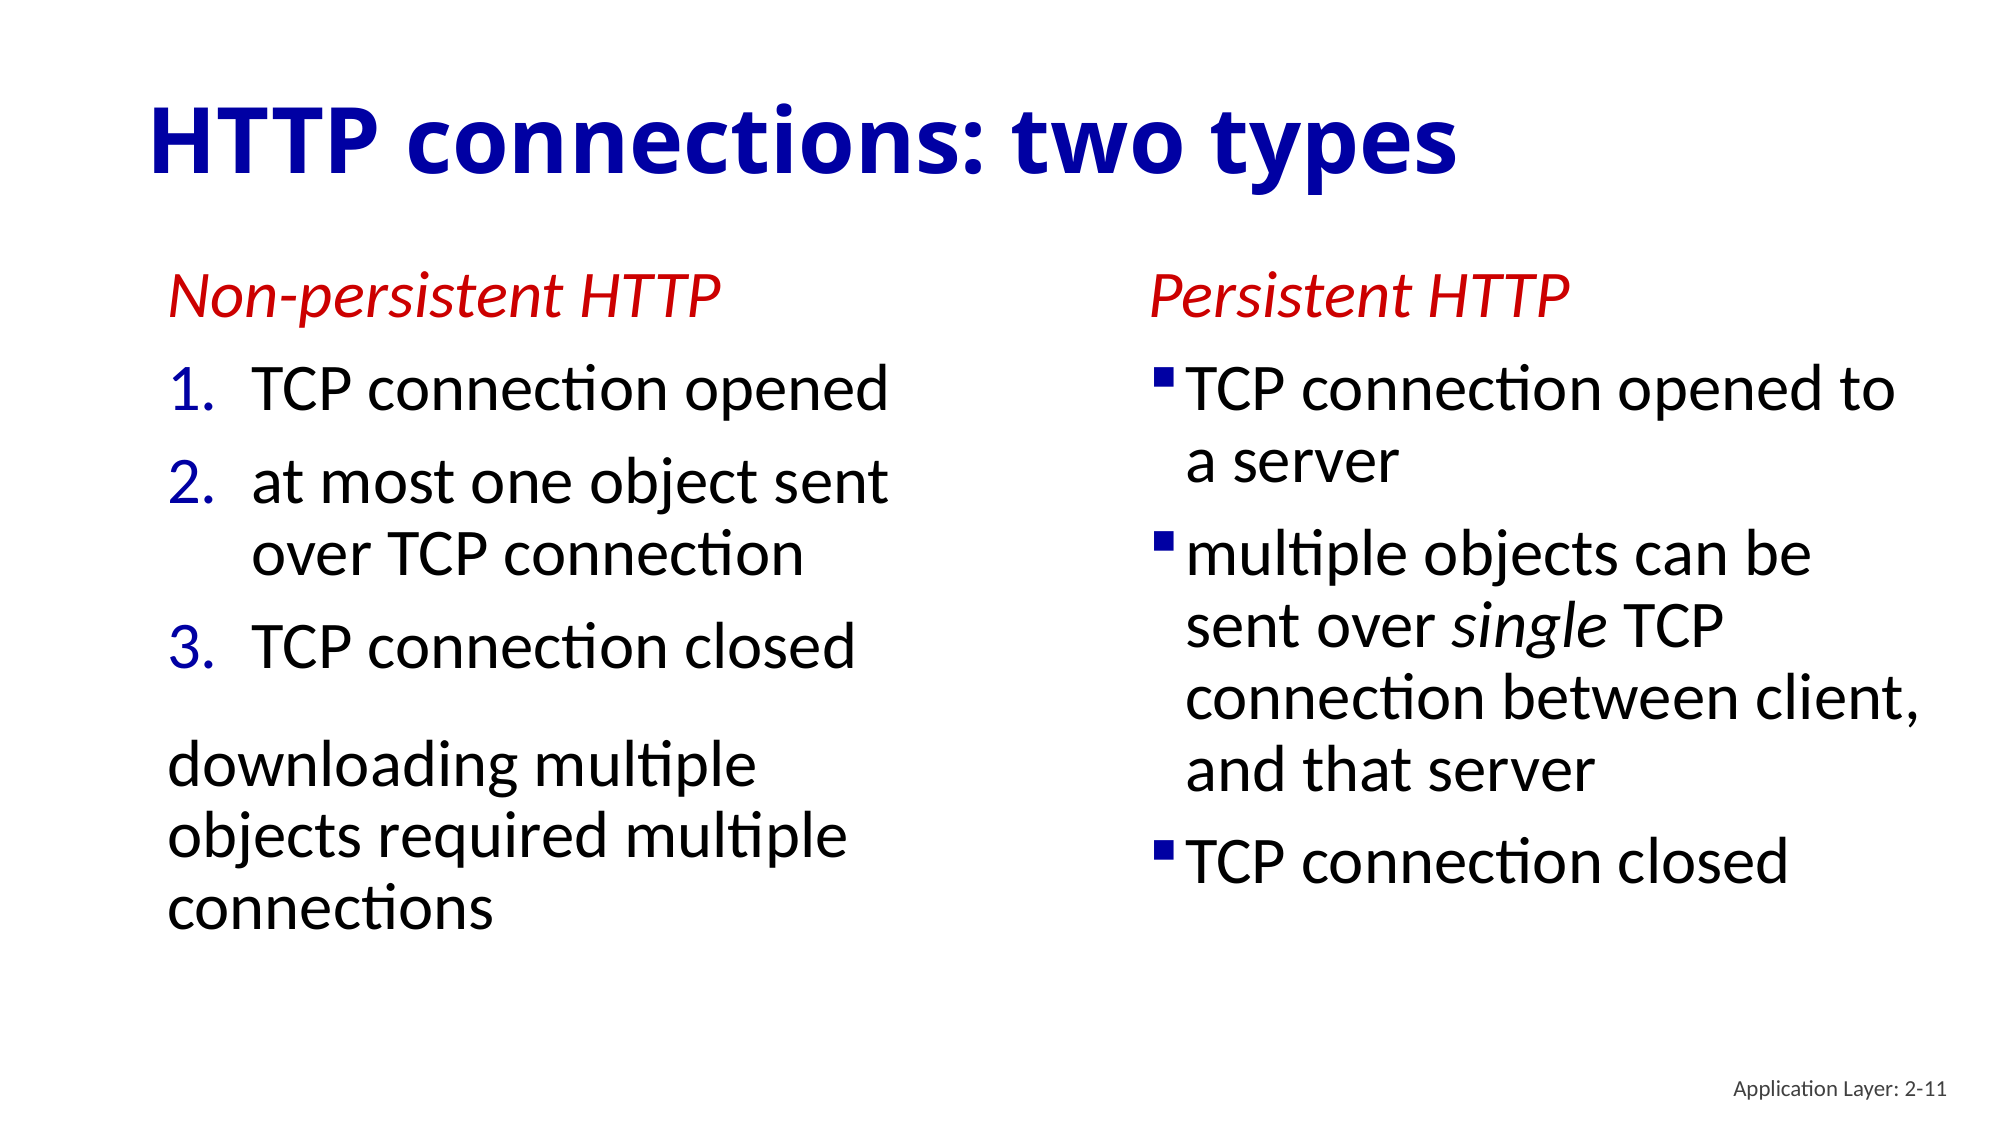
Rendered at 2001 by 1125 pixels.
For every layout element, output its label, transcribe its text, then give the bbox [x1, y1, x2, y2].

title HTTP connections: two types [131, 70, 1856, 218]
text_box Non-persistent HTTP TCP connection opened at most one object sent over TCP connection TCP connection closed downloading multiple objects required multiple connections [130, 253, 958, 1016]
slide_number Application Layer: 2-11 [1512, 1056, 1963, 1117]
text_box Persistent HTTP TCP connection opened to a server multiple objects can be sent over single TCP connection between client, and that server TCP connection closed [1112, 253, 1939, 1016]
